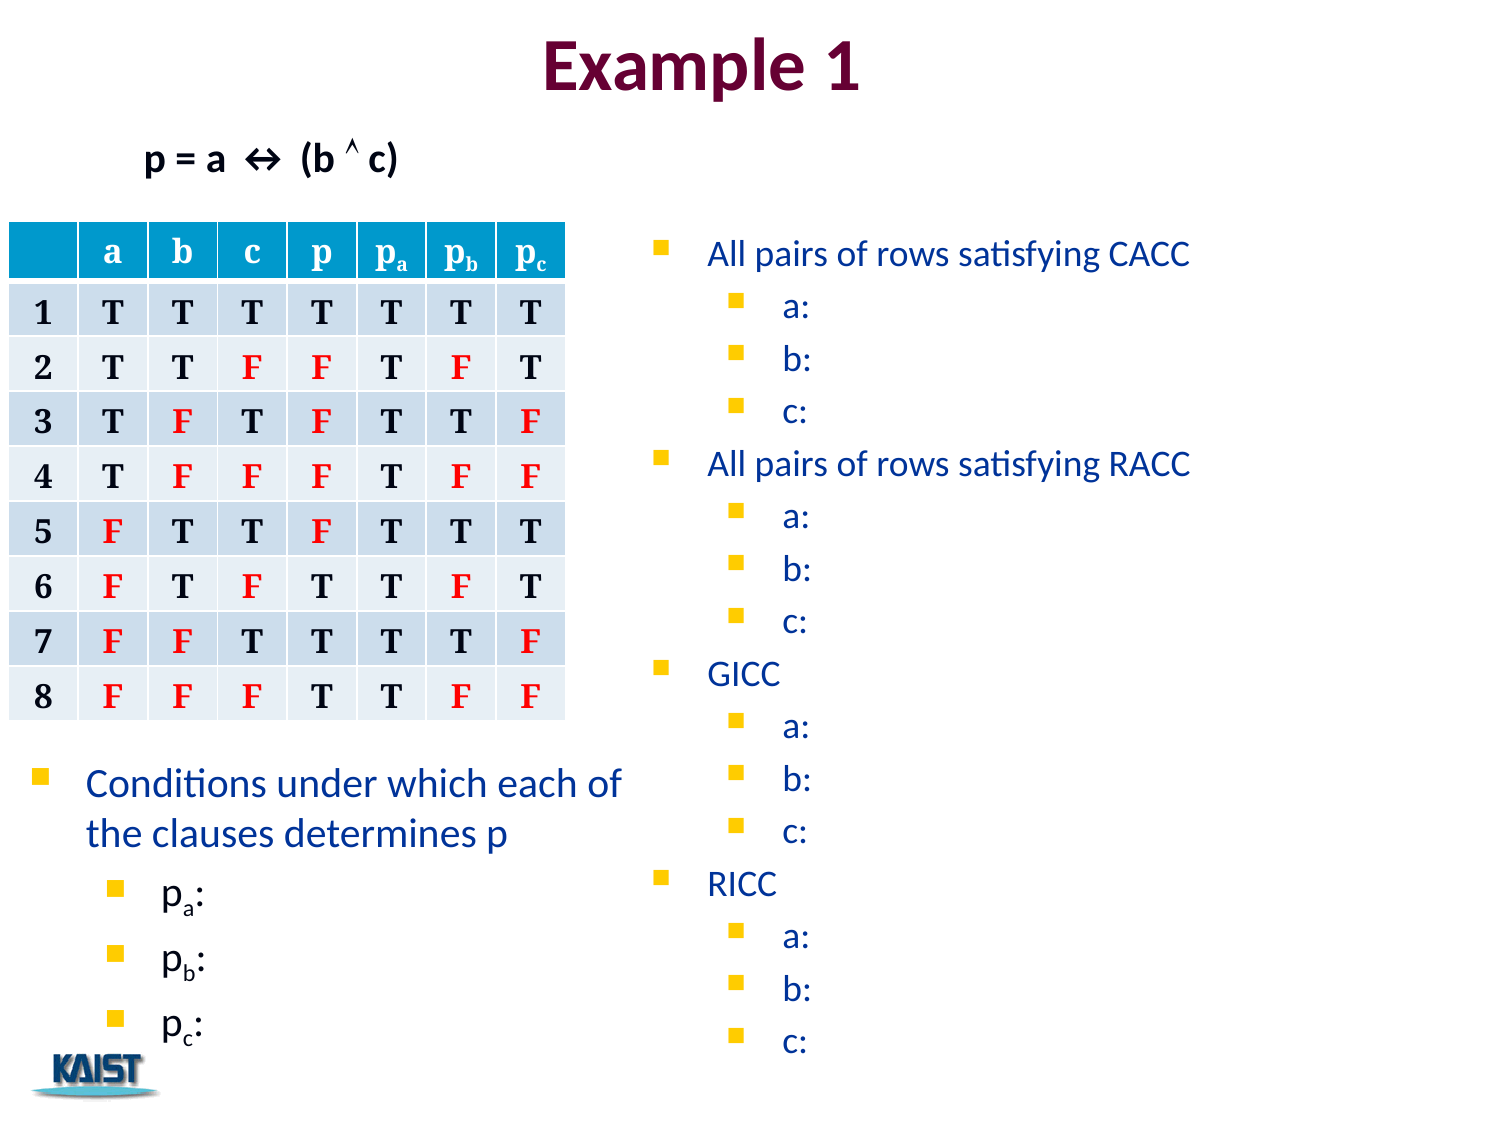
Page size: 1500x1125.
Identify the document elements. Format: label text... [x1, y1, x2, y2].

table_cell 2 [9, 337, 77, 390]
table_cell T [149, 502, 217, 555]
table_cell 3 [9, 392, 77, 445]
table_cell F [427, 337, 495, 390]
table_cell 5 [9, 502, 77, 555]
table_cell T [358, 612, 425, 665]
table_cell T [358, 557, 425, 610]
table_cell T [218, 284, 286, 335]
title Example 1 [440, 13, 963, 107]
table_cell F [79, 502, 147, 555]
table_cell F [218, 337, 286, 390]
table_cell F [149, 447, 217, 500]
table_header pc [497, 222, 565, 278]
table_cell F [79, 557, 147, 610]
table_cell T [79, 392, 147, 445]
table_cell F [218, 557, 286, 610]
table_cell T [79, 284, 147, 335]
table_cell T [79, 337, 147, 390]
table_cell F [497, 667, 565, 720]
table_header a [79, 222, 147, 278]
table_cell T [497, 284, 565, 335]
table_header pa [358, 222, 425, 278]
table_cell 6 [9, 557, 77, 610]
picture [29, 1052, 162, 1102]
table_cell T [288, 557, 356, 610]
table_cell T [288, 667, 356, 720]
table_cell T [218, 392, 286, 445]
table_cell T [218, 612, 286, 665]
table_cell F [288, 392, 356, 445]
table_cell F [288, 337, 356, 390]
table_cell F [427, 557, 495, 610]
table_cell T [149, 337, 217, 390]
table_cell T [288, 612, 356, 665]
table_cell T [358, 447, 425, 500]
text_box p = a ↔ (b  c) [128, 123, 424, 189]
table_cell F [288, 502, 356, 555]
table_cell T [358, 667, 425, 720]
table_cell T [358, 502, 425, 555]
table_cell F [149, 612, 217, 665]
table_cell T [149, 557, 217, 610]
text_box Conditions under which each of the clauses determines p pa: pb: pc: [14, 748, 650, 1033]
table_cell F [427, 667, 495, 720]
table_cell T [427, 502, 495, 555]
table_cell F [218, 447, 286, 500]
table_cell 7 [9, 612, 77, 665]
table_cell 1 [9, 284, 77, 335]
table_cell T [497, 337, 565, 390]
table_cell F [497, 612, 565, 665]
table_cell T [497, 502, 565, 555]
table_header b [149, 222, 217, 278]
table_cell T [427, 612, 495, 665]
text_box All pairs of rows satisfying CACC a: b: c: All pairs of rows satisfying RACC a: b: c: GICC a: b: c: RICC a: b: c: [636, 221, 1485, 960]
table_cell F [79, 667, 147, 720]
table_cell 8 [9, 667, 77, 720]
table_cell T [218, 502, 286, 555]
table_cell T [358, 337, 425, 390]
table_cell T [358, 284, 425, 335]
table_cell 4 [9, 447, 77, 500]
table_cell T [149, 284, 217, 335]
table_cell T [427, 284, 495, 335]
table_cell F [288, 447, 356, 500]
table_header p [288, 222, 356, 278]
table_cell F [427, 447, 495, 500]
table_cell T [358, 392, 425, 445]
table_cell T [288, 284, 356, 335]
table_cell T [497, 557, 565, 610]
table_cell T [79, 447, 147, 500]
table_cell T [427, 392, 495, 445]
table_header [9, 222, 77, 278]
table_header pb [427, 222, 495, 278]
table_cell F [149, 392, 217, 445]
table_cell F [497, 392, 565, 445]
table_cell F [497, 447, 565, 500]
table_header c [218, 222, 286, 278]
table_cell F [149, 667, 217, 720]
table_cell F [218, 667, 286, 720]
table_cell F [79, 612, 147, 665]
